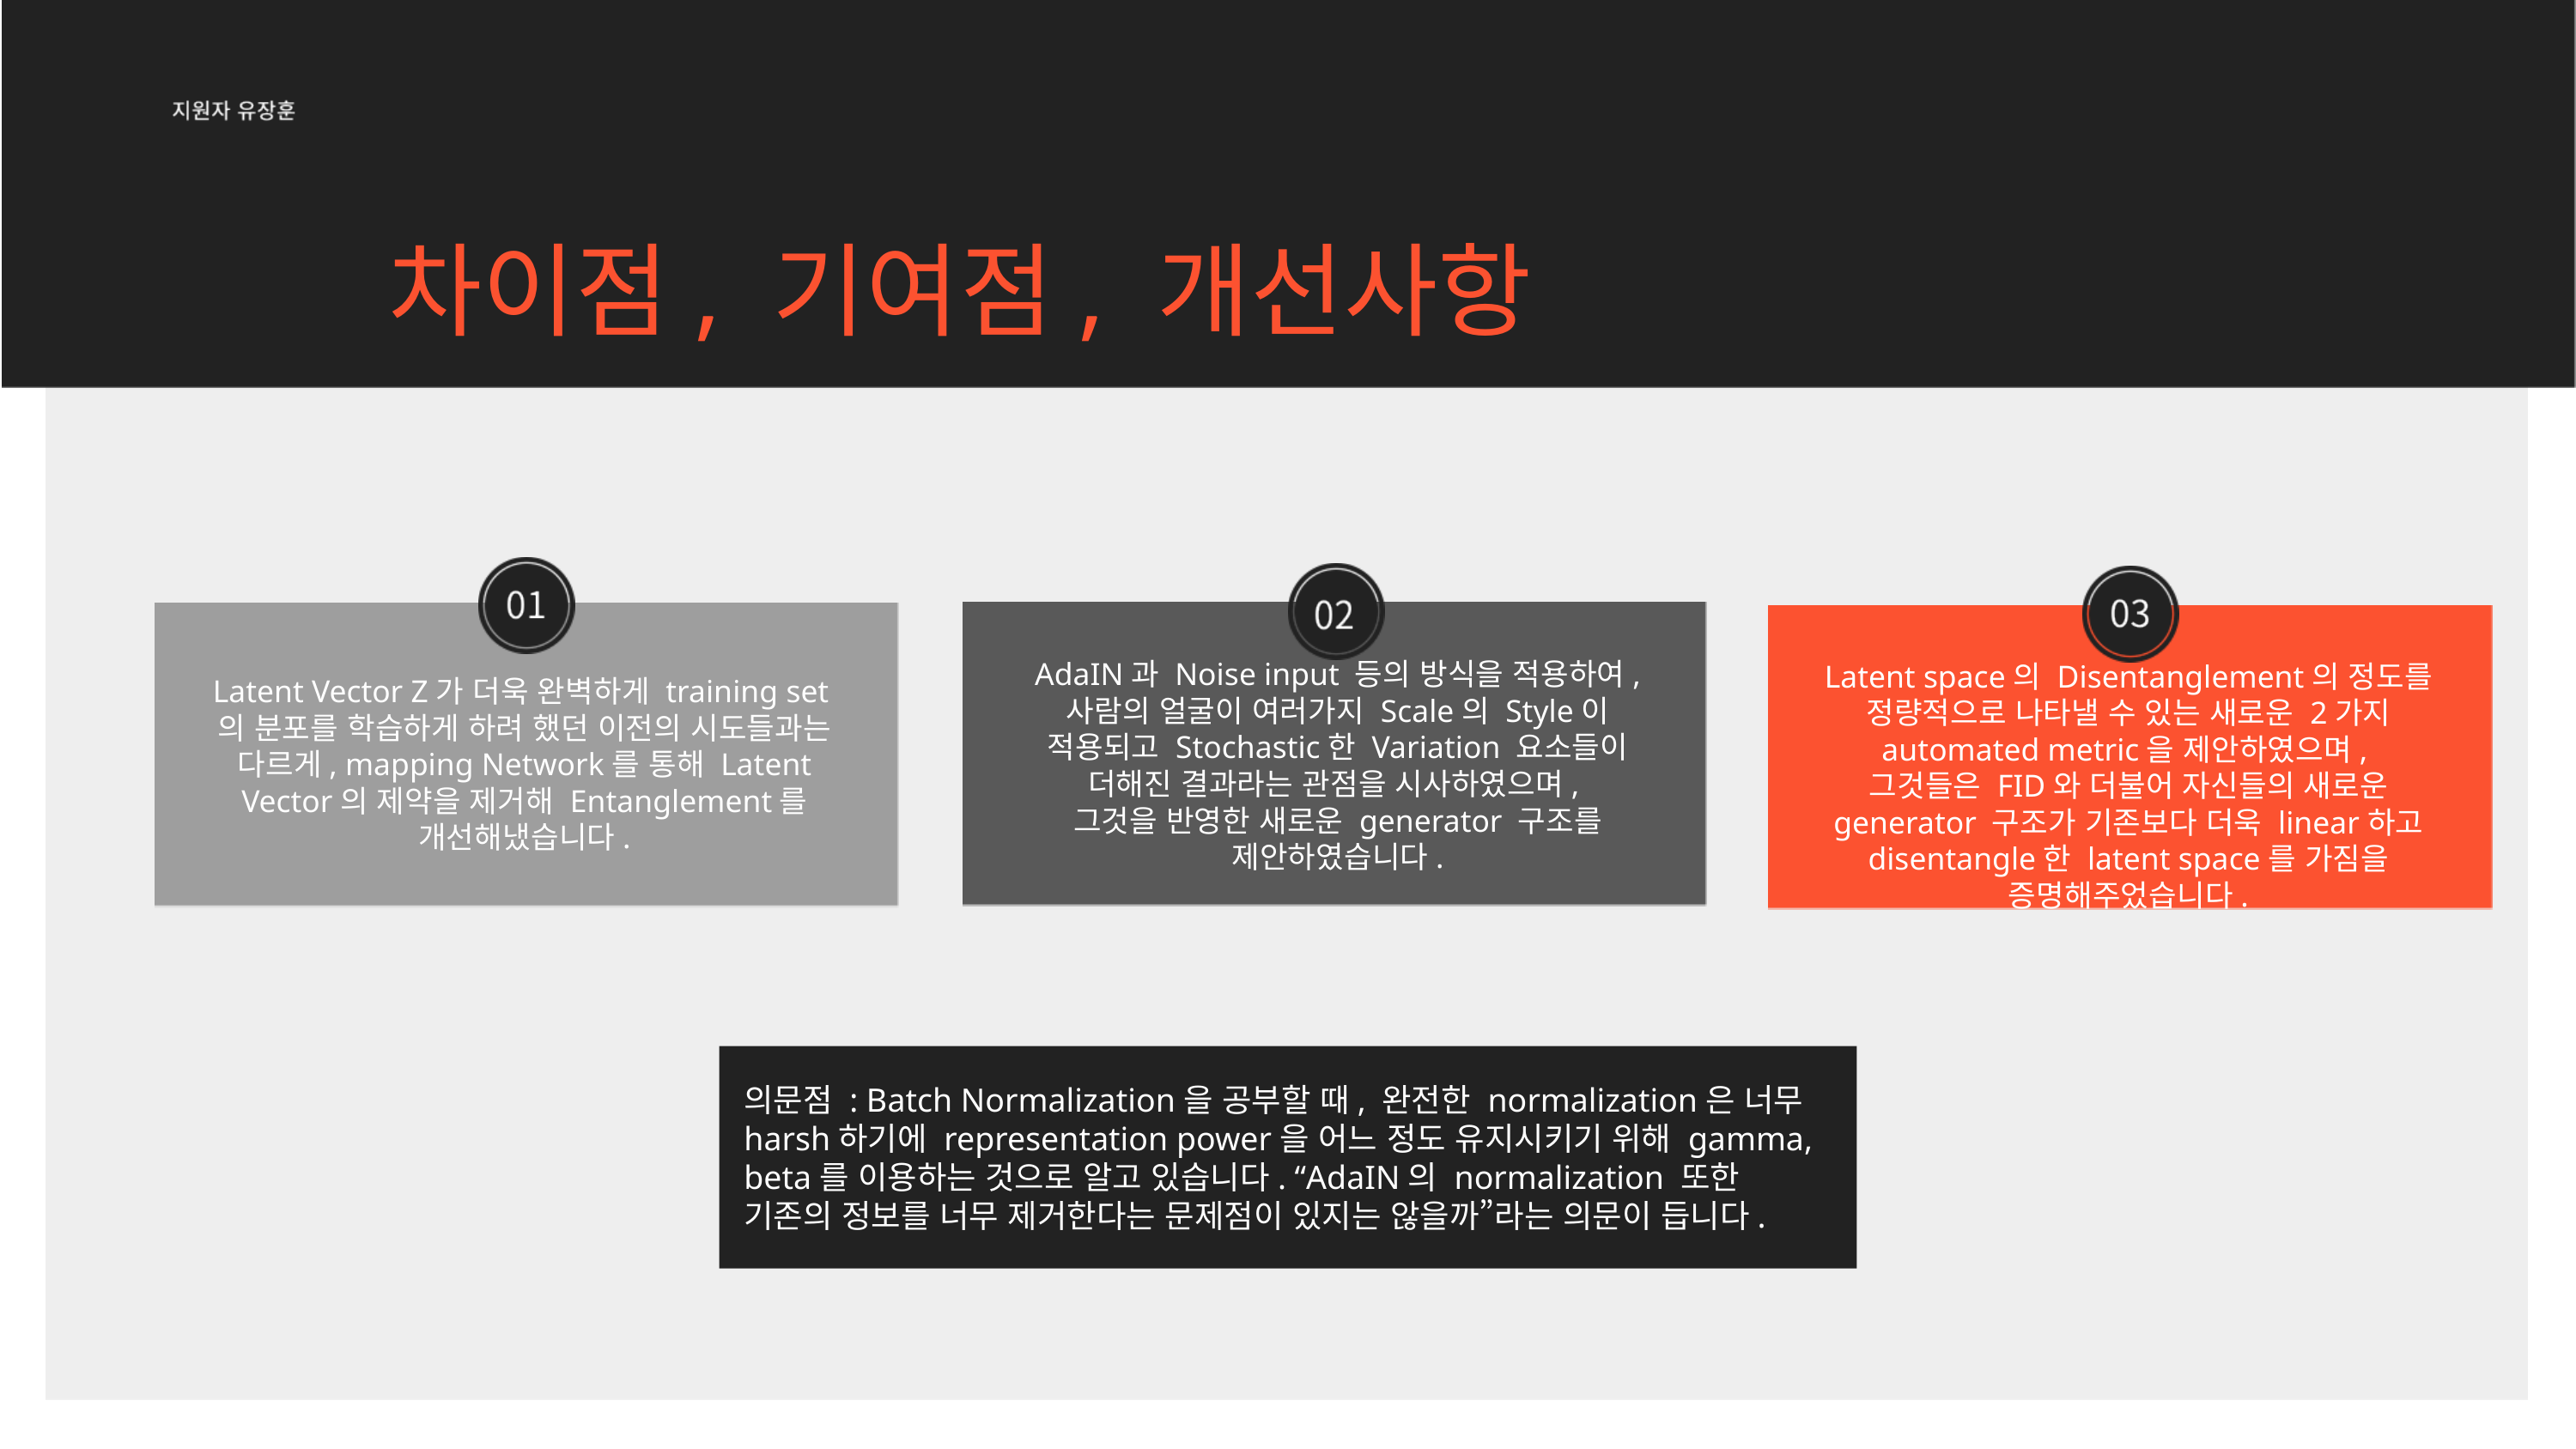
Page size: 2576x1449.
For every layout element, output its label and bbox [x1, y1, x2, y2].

text_box [477, 556, 575, 654]
picture [169, 93, 307, 136]
picture [477, 569, 564, 650]
text_box [2, 0, 2576, 388]
picture [1285, 579, 1372, 662]
text_box [963, 601, 1707, 906]
text_box [154, 603, 899, 908]
picture [2081, 579, 2168, 659]
text_box [45, 397, 2528, 1400]
text_box [2081, 566, 2179, 663]
text_box [1768, 605, 2494, 911]
text_box [1288, 563, 1385, 660]
